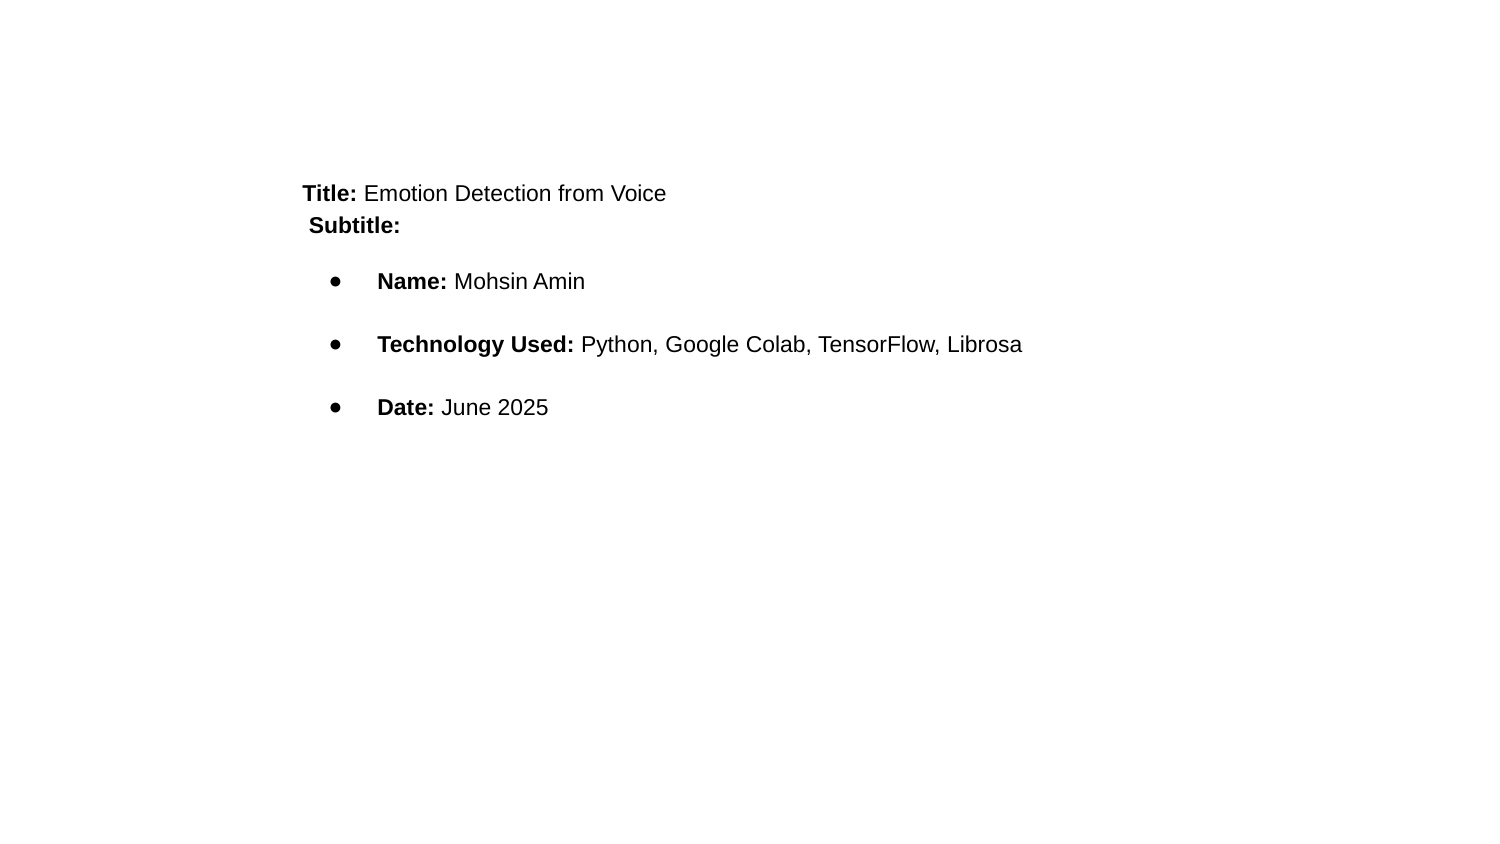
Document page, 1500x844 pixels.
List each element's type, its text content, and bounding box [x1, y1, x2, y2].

text_box Title: Emotion Detection from Voice Subtitle: Name: Mohsin Amin Technology Used: Python, Google Colab, TensorFlow, Librosa Date: June 2025 [287, 159, 1500, 436]
